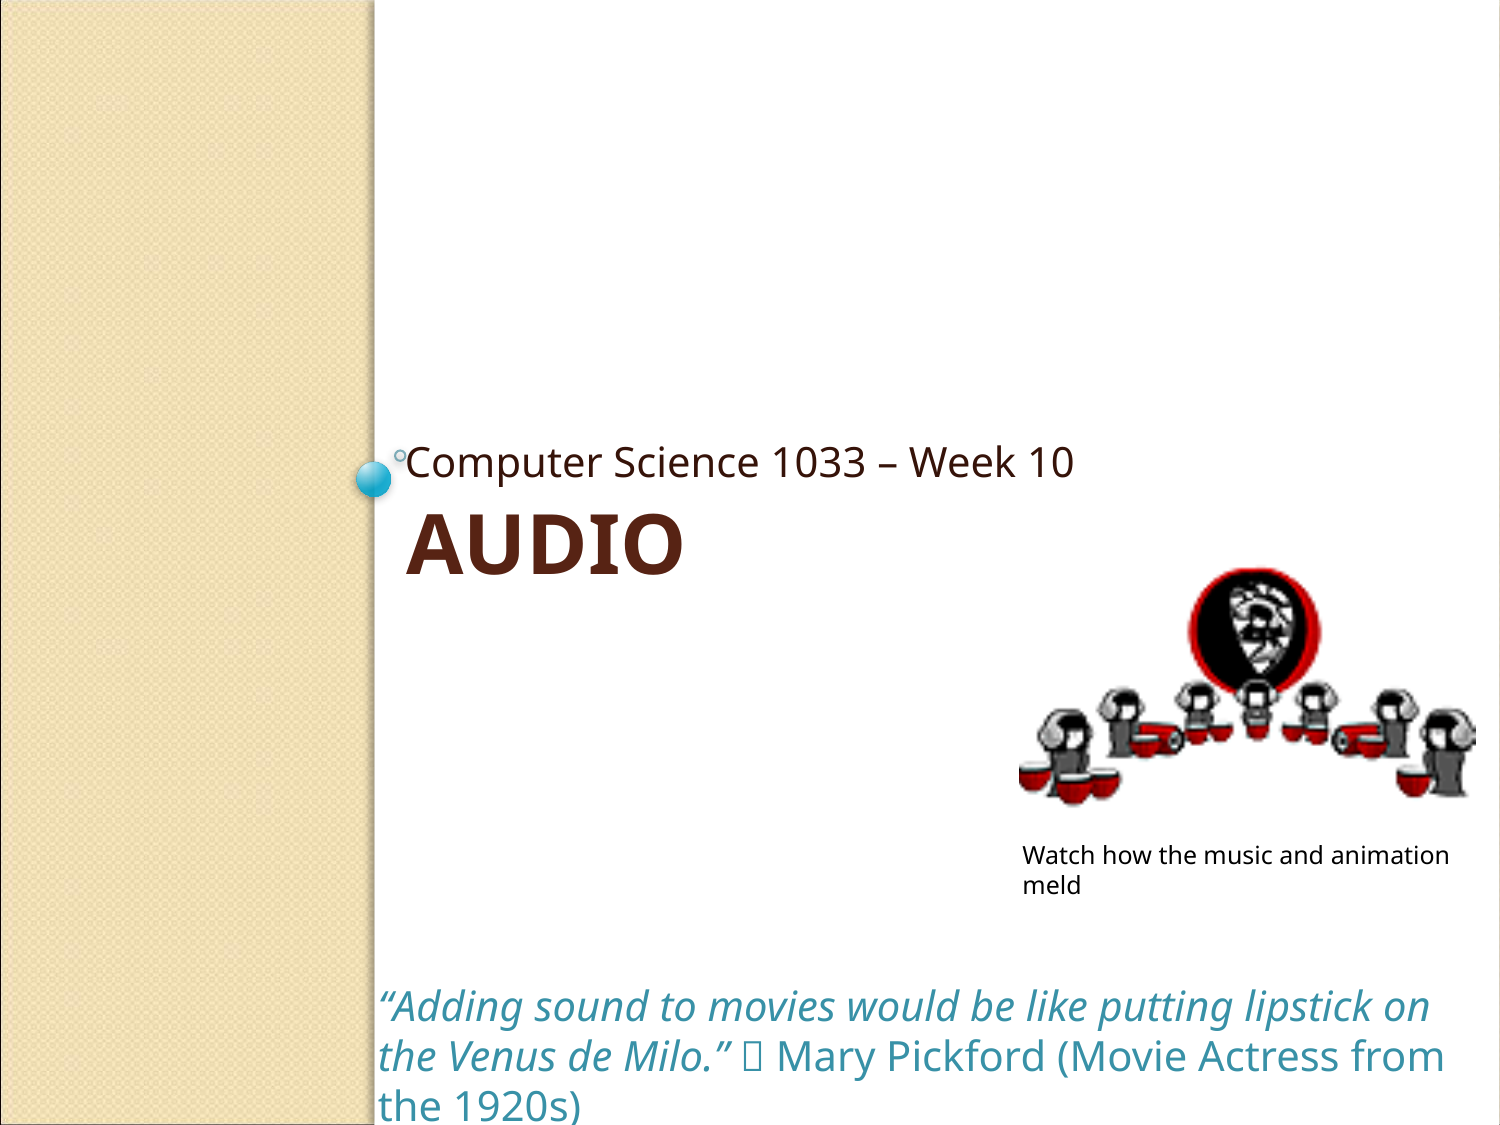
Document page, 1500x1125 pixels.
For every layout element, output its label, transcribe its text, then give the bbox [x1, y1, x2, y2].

picture [0, 0, 372, 1125]
picture [1019, 550, 1476, 844]
list Computer Science 1033 – Week 10 [386, 246, 1437, 494]
title Audio [391, 489, 1447, 650]
picture [360, 487, 374, 495]
text_box “Adding sound to movies would be like putting lipstick on the Venus de Milo.”  Mary Pickford (Movie Actress from the 1920s) [363, 972, 1500, 1125]
text_box Watch how the music and animation meld [1007, 831, 1500, 907]
